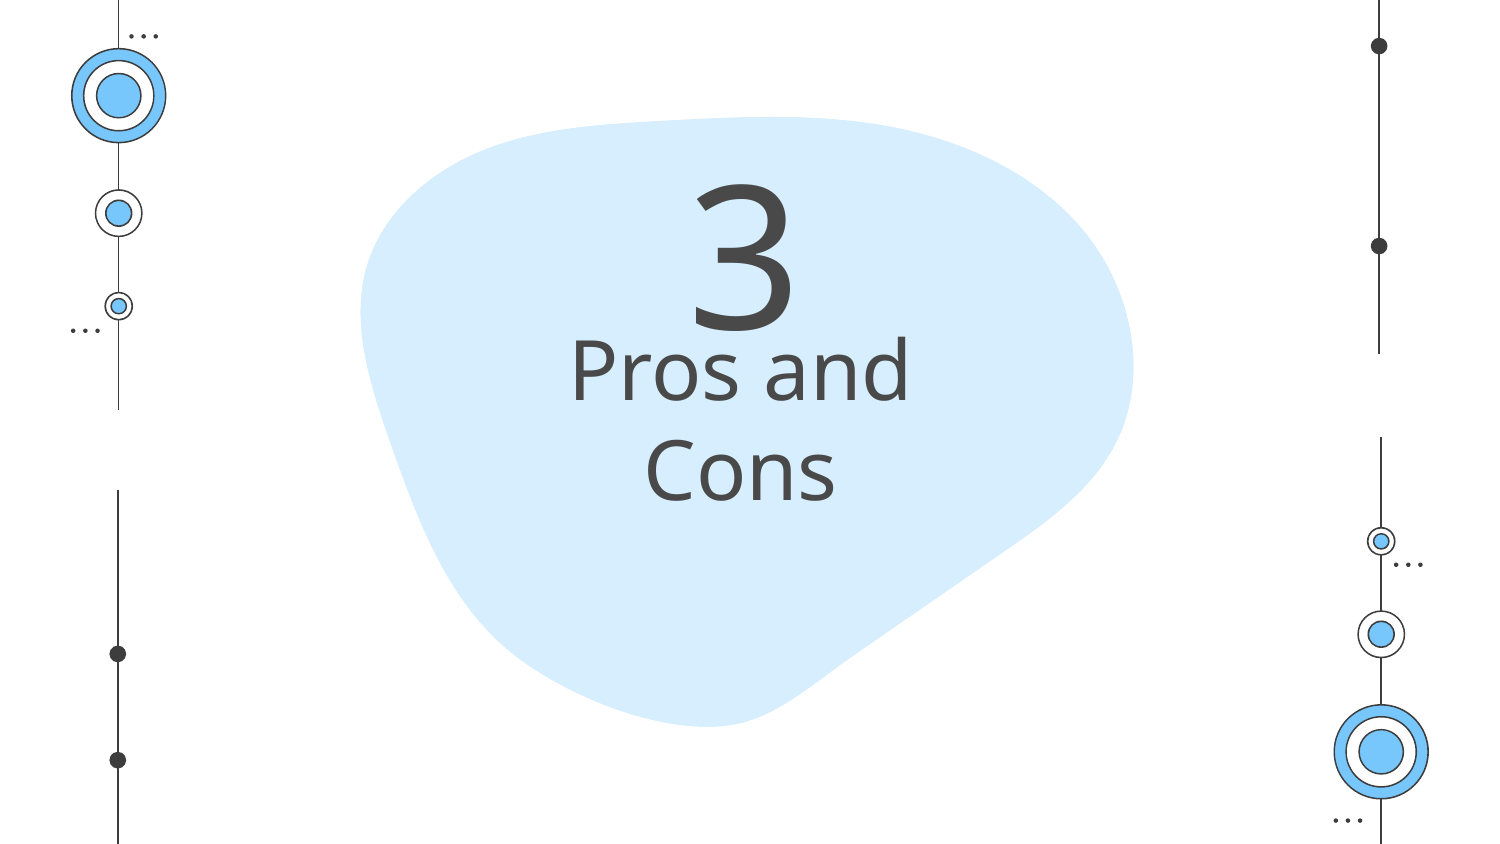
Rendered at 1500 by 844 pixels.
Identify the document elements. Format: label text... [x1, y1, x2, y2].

title 3 [501, 161, 989, 338]
title Pros and Cons [478, 351, 1004, 483]
